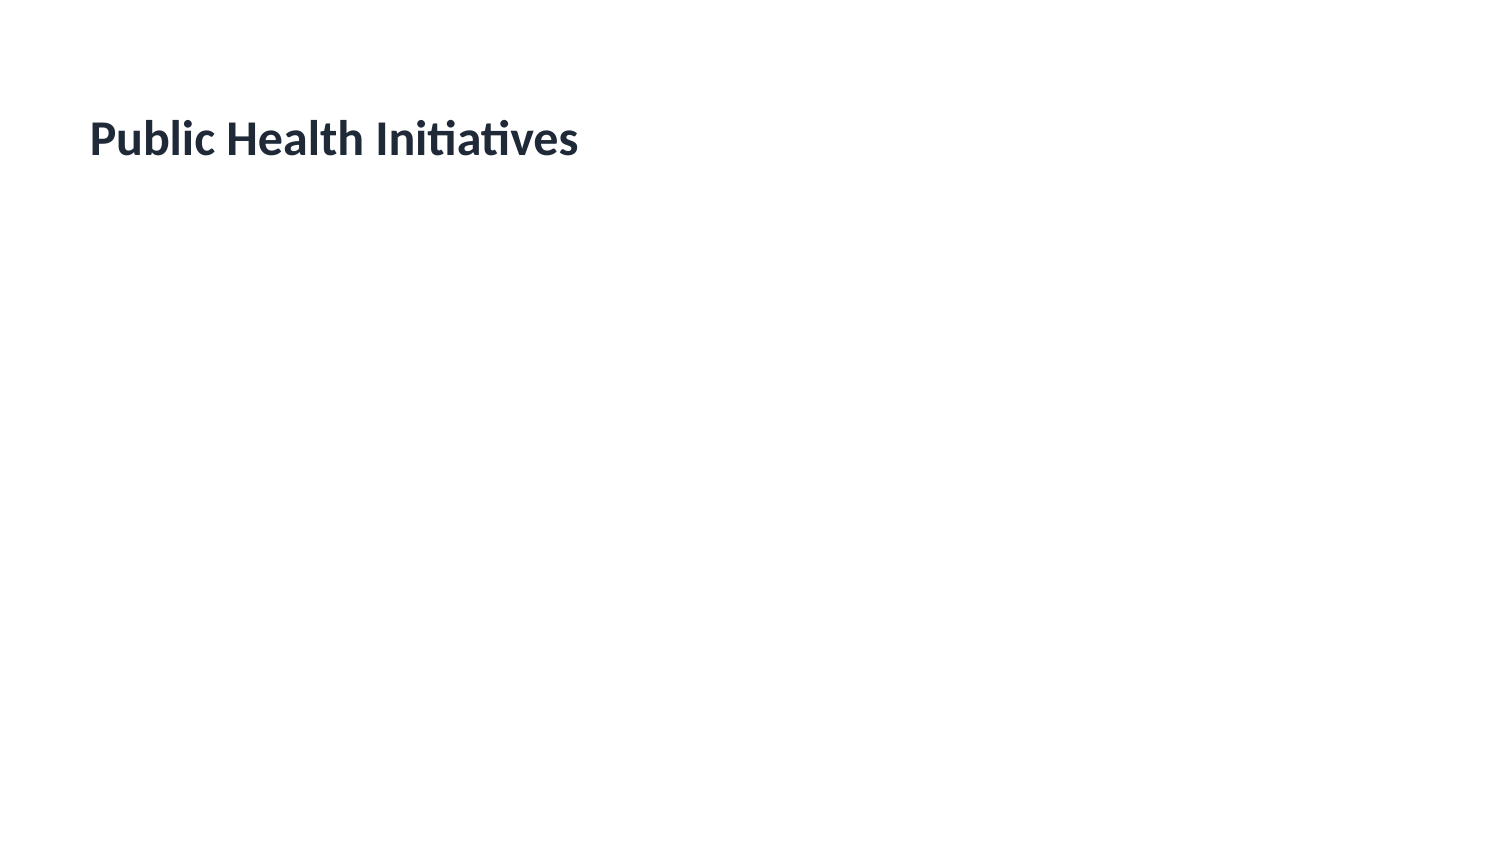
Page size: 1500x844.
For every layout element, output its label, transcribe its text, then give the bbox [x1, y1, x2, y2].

text_box Public Health Initiatives [74, 74, 1425, 195]
